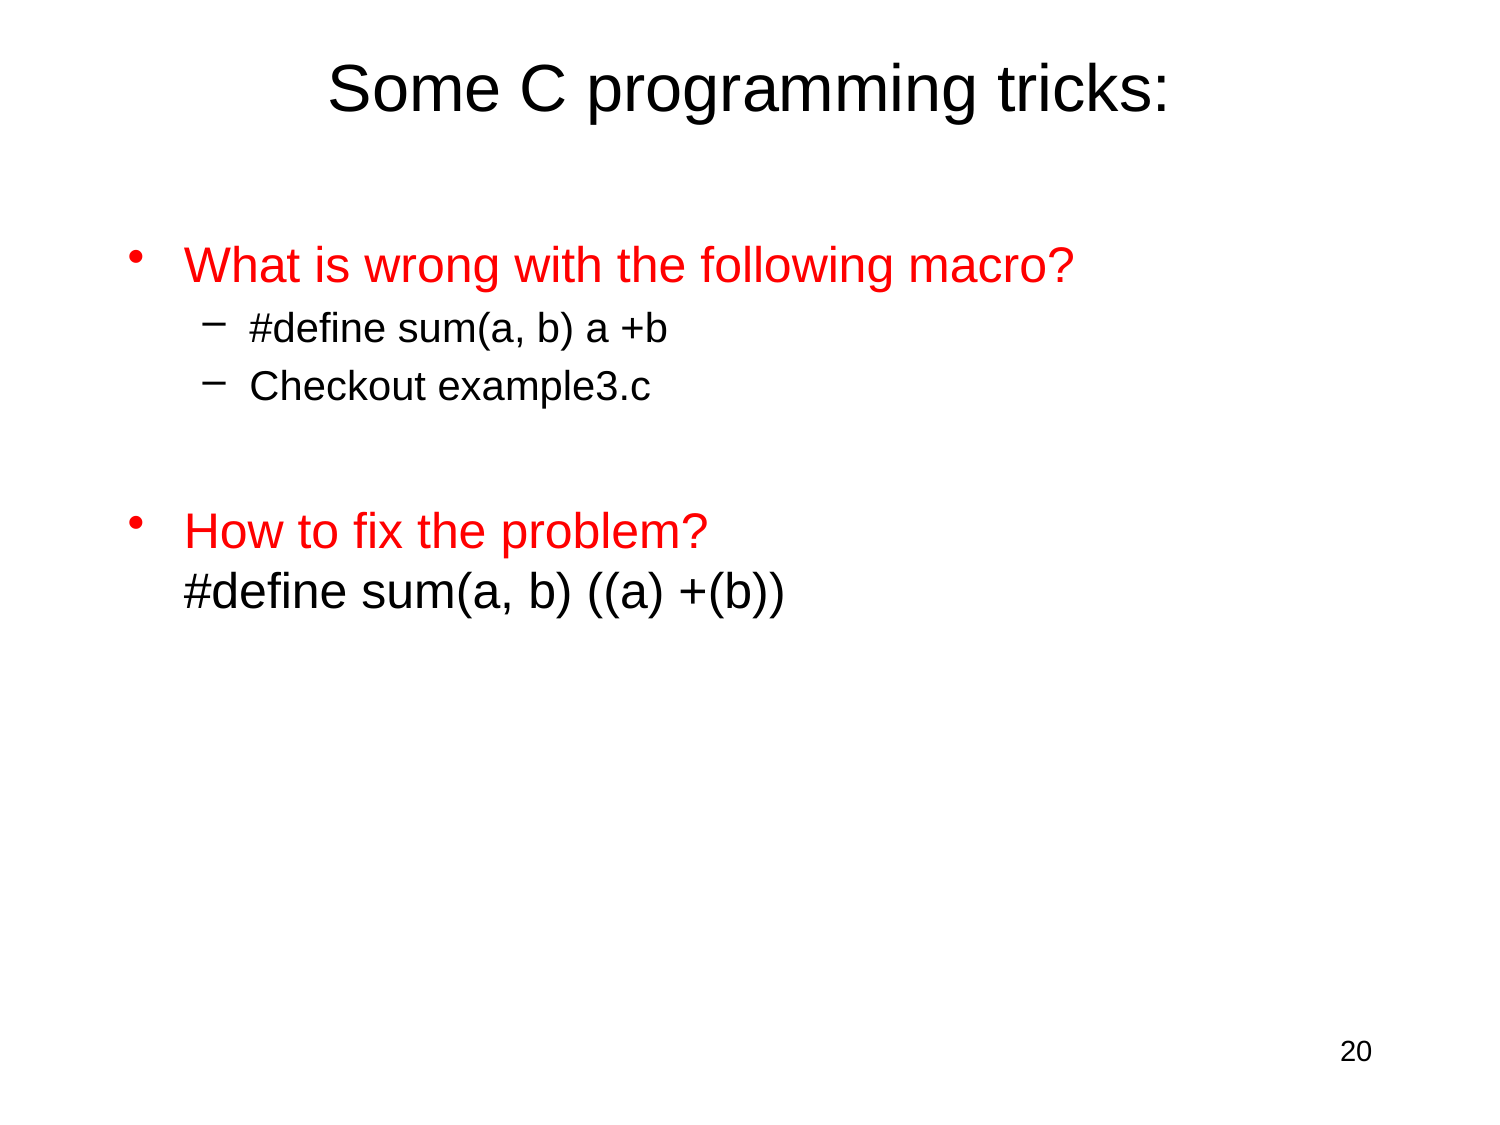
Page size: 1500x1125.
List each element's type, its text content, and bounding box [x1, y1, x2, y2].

slide_number 20 [1074, 1024, 1388, 1101]
list What is wrong with the following macro? #define sum(a, b) a +b Checkout example3.c How to fix the problem? #define sum(a, b) ((a) +(b)) [112, 224, 1388, 1000]
title Some C programming tricks: [112, 62, 1388, 188]
